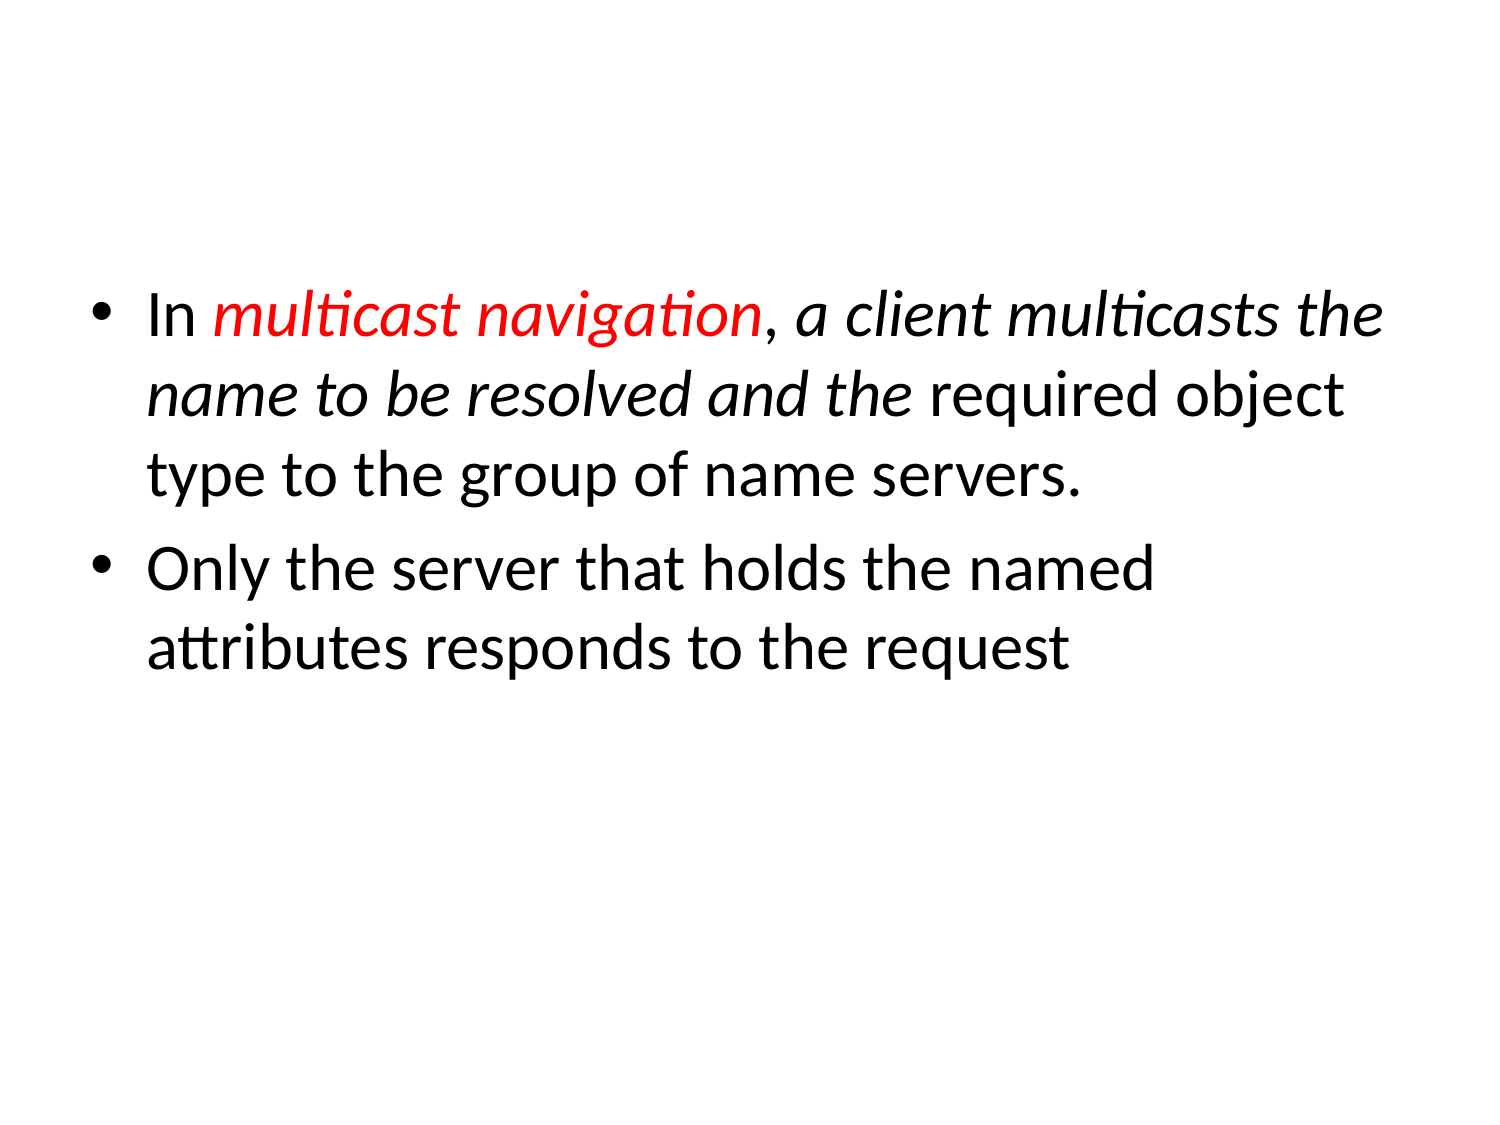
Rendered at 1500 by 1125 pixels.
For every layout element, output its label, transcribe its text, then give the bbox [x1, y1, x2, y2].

list In multicast navigation, a client multicasts the name to be resolved and the required object type to the group of name servers. Only the server that holds the named attributes responds to the request [75, 262, 1425, 1005]
